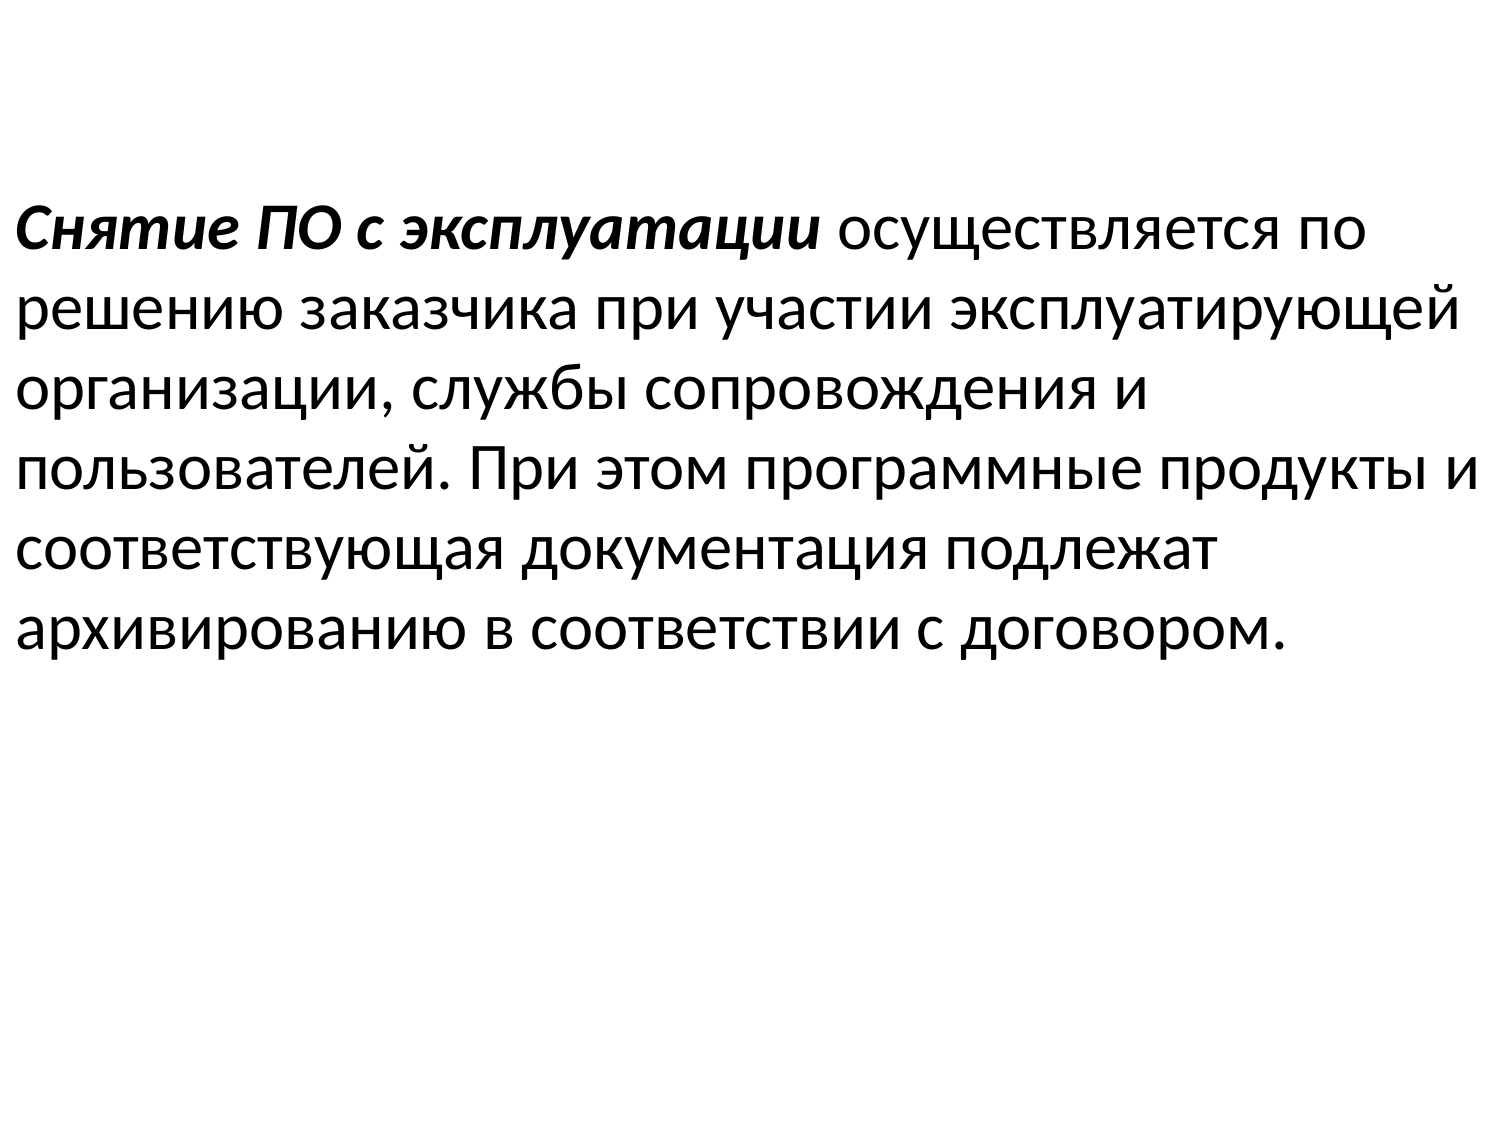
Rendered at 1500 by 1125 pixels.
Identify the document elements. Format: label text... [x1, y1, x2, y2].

text_box Снятие ПО с эксплуатации осуществляется по решению заказчика при участии эксплуатирующей организации, службы сопровождения и пользователей. При этом программные продукты и соответствующая документация подлежат архивированию в соответствии с договором. [0, 175, 1500, 671]
